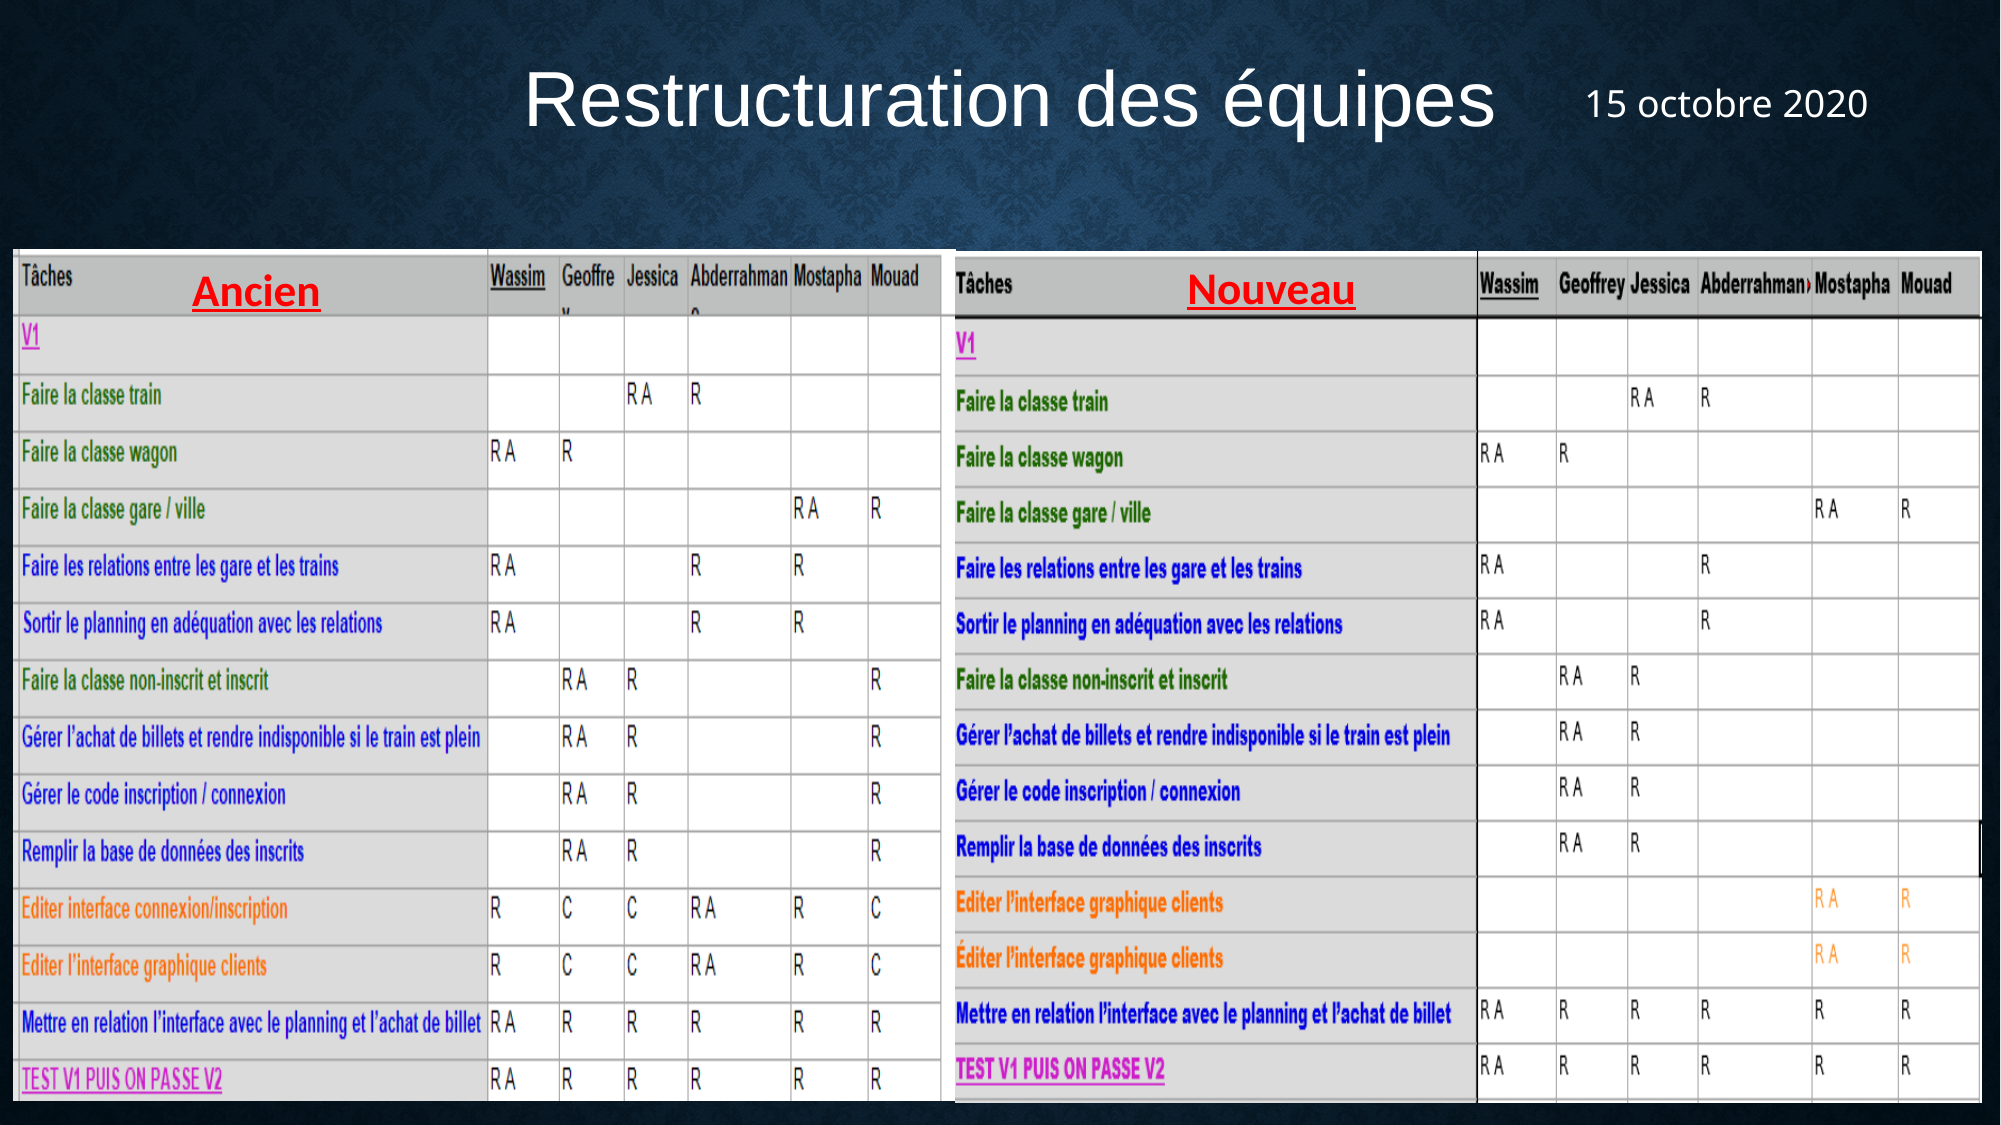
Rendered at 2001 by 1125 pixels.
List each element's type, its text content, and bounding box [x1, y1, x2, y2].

text_box Restructuration des équipes [471, 24, 1529, 168]
picture [12, 249, 1983, 1104]
text_box 15 octobre 2020 [1569, 72, 1982, 132]
